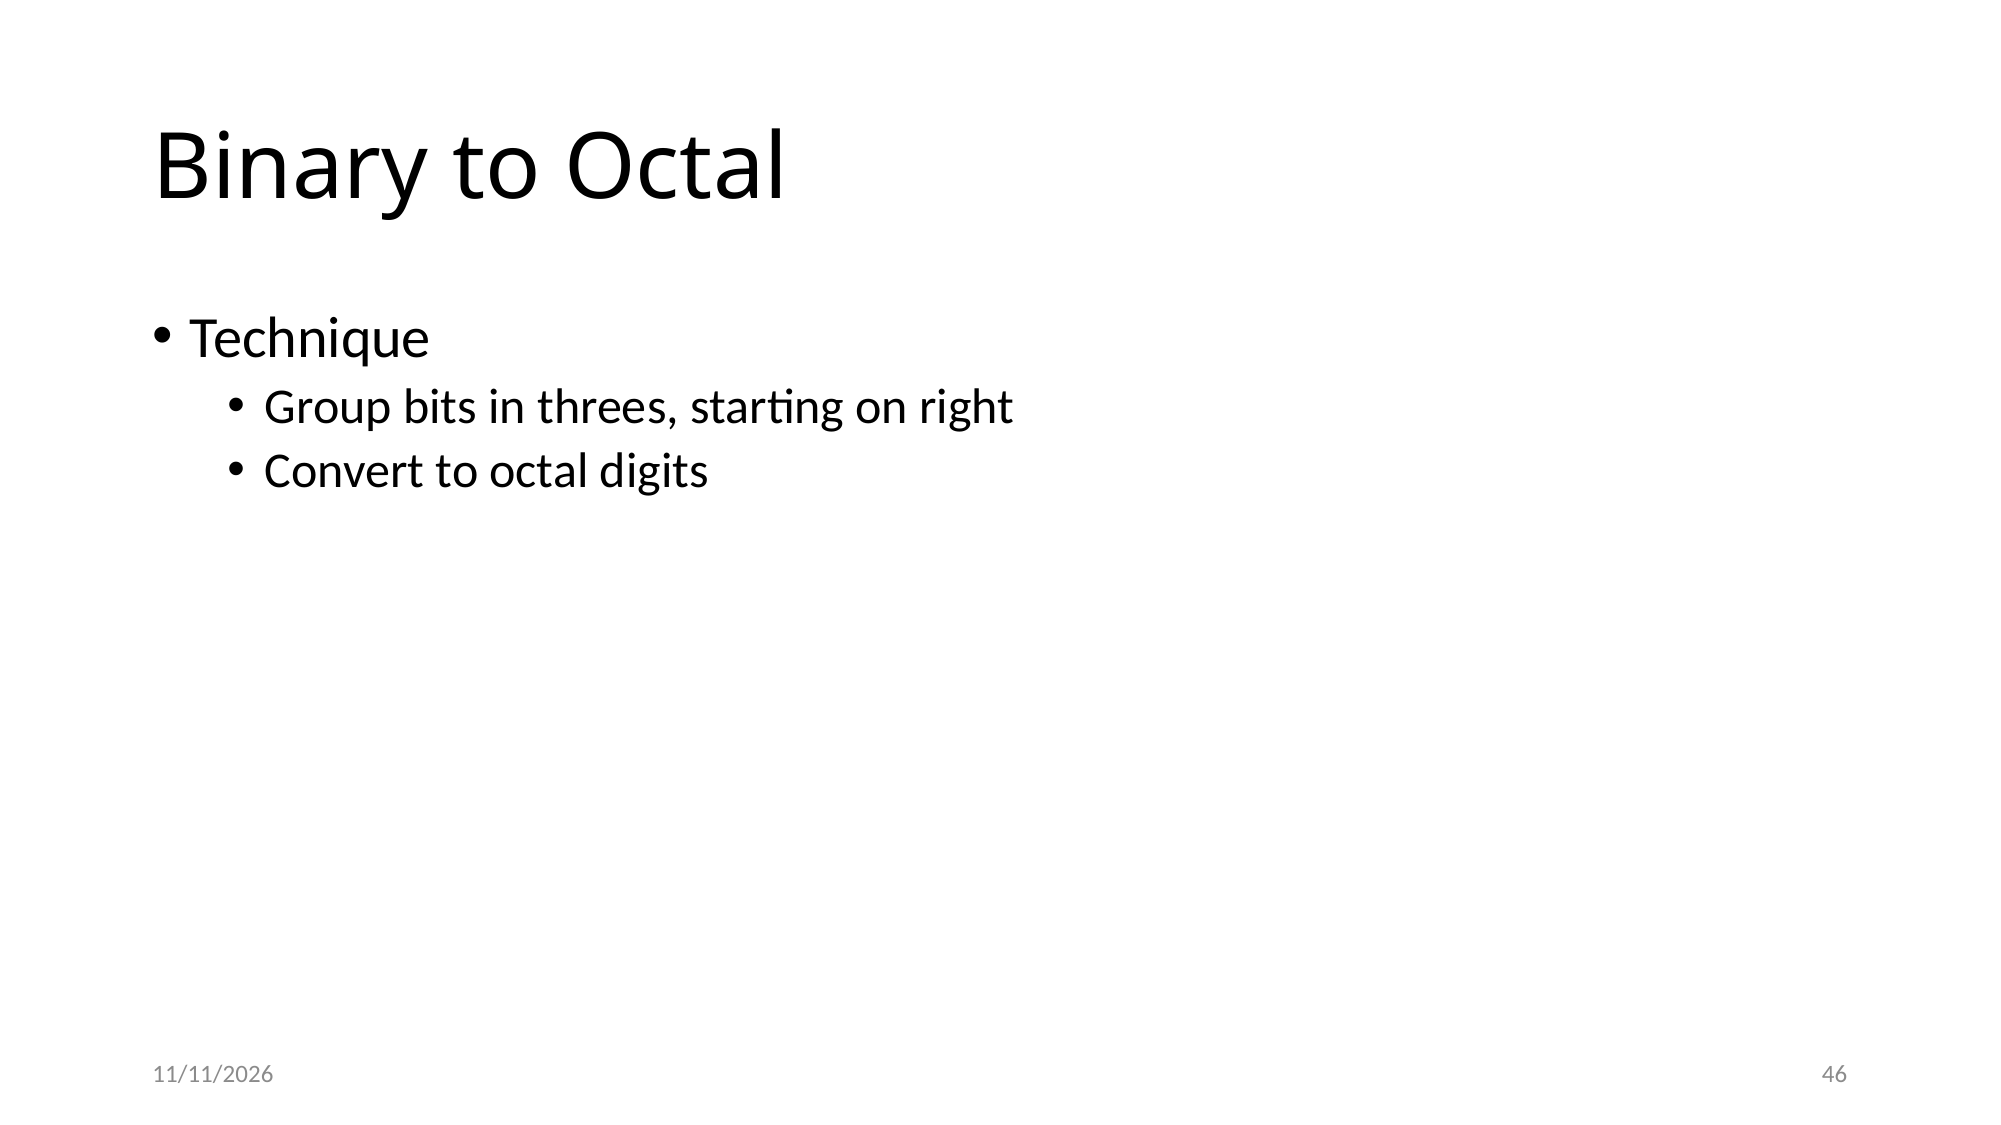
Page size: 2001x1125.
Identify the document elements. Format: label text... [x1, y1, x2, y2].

list Technique Group bits in threes, starting on right Convert to octal digits [137, 299, 1863, 1014]
title Binary to Octal [137, 59, 1863, 278]
slide_number 46 [1412, 1042, 1863, 1103]
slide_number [137, 1042, 588, 1103]
